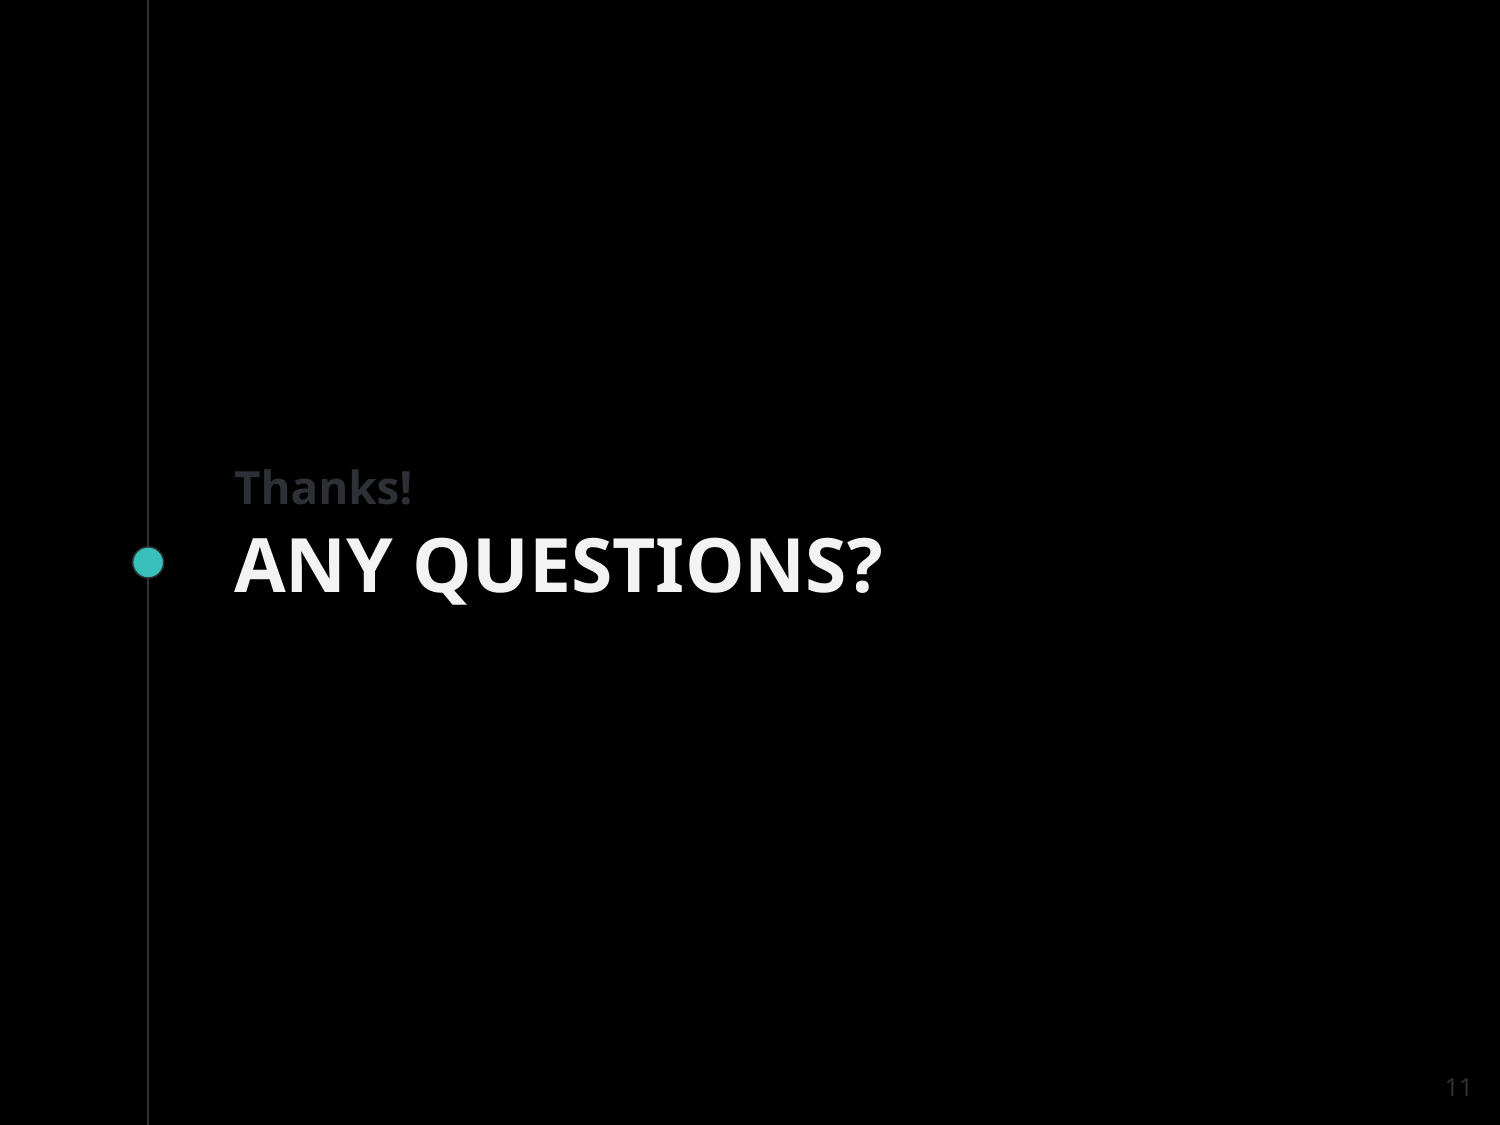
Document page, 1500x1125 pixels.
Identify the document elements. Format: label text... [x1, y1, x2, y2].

subtitle ANY QUESTIONS? [219, 495, 1423, 630]
title Thanks! [219, 275, 1423, 495]
slide_number 11 [1398, 1056, 1489, 1125]
